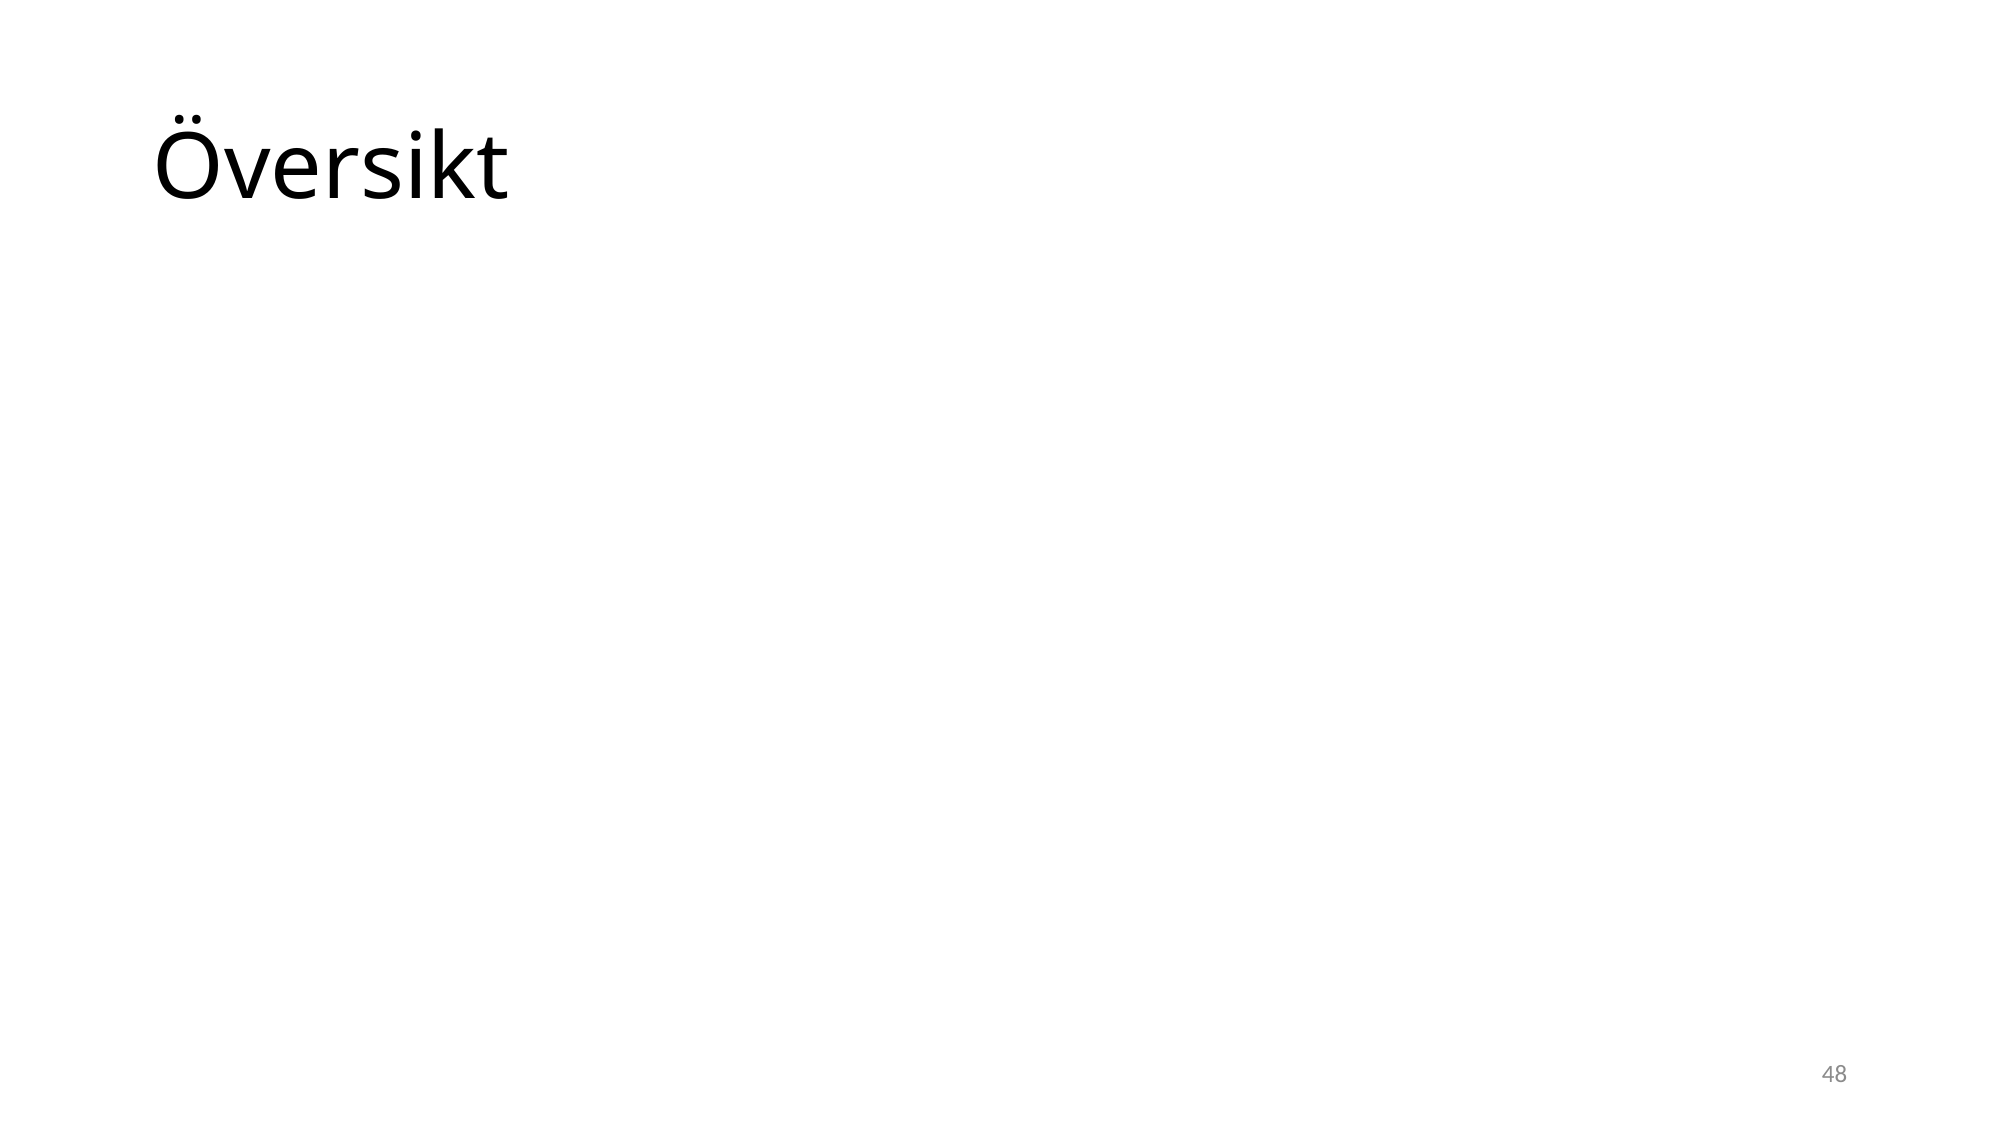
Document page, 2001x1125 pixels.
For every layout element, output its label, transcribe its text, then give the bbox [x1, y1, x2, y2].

slide_number 48 [1412, 1042, 1863, 1103]
title Översikt [137, 59, 1863, 278]
